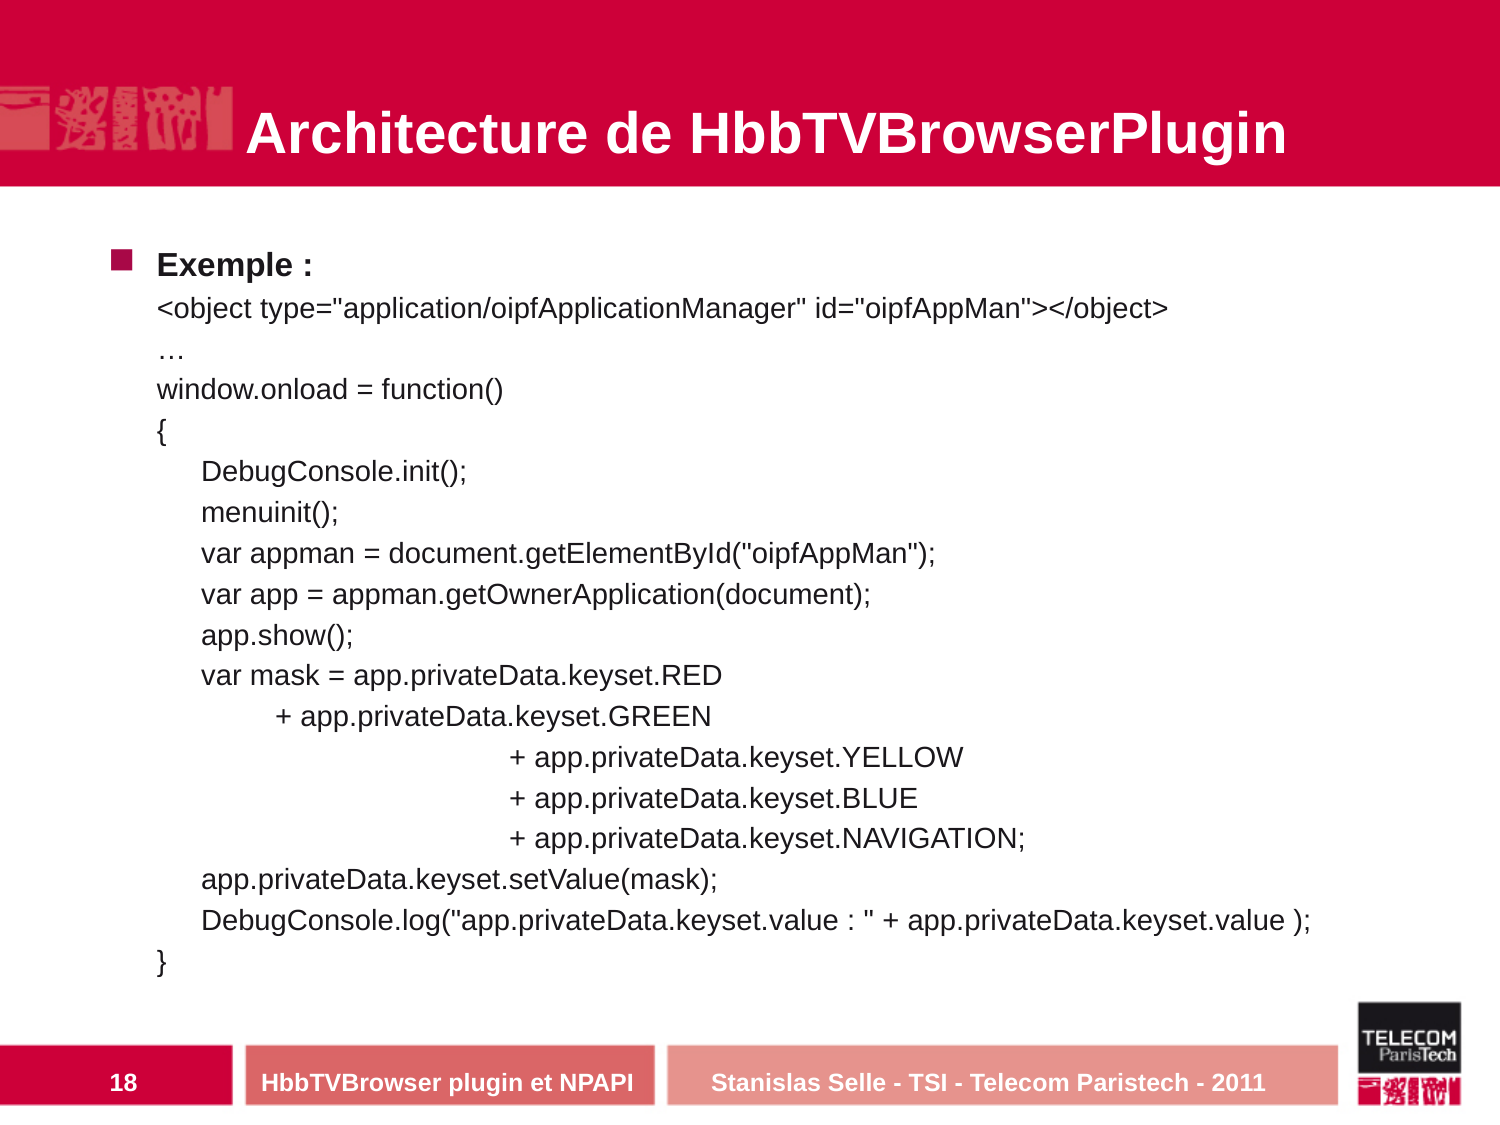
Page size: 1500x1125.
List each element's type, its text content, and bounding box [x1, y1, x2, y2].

picture [0, 0, 1500, 1125]
list Exemple : <object type="application/oipfApplicationManager" id="oipfAppMan"></object> … window.onload = function() { DebugConsole.init(); menuinit(); var appman = document.getElementById("oipfAppMan"); var app = appman.getOwnerApplication(document); app.show(); var mask = app.privateData.keyset.RED + app.privateData.keyset.GREEN + app.privateData.keyset.YELLOW + app.privateData.keyset.BLUE + app.privateData.keyset.NAVIGATION; app.privateData.keyset.setValue(mask); DebugConsole.log("app.privateData.keyset.value : " + app.privateData.keyset.value ); } [111, 243, 1371, 1024]
title Architecture de HbbTVBrowserPlugin [245, 23, 1459, 166]
slide_number 18 [94, 1058, 234, 1107]
footer HbbTVBrowser plugin et NPAPI Stanislas Selle - TSI - Telecom Paristech - 2011 [260, 1058, 1338, 1103]
